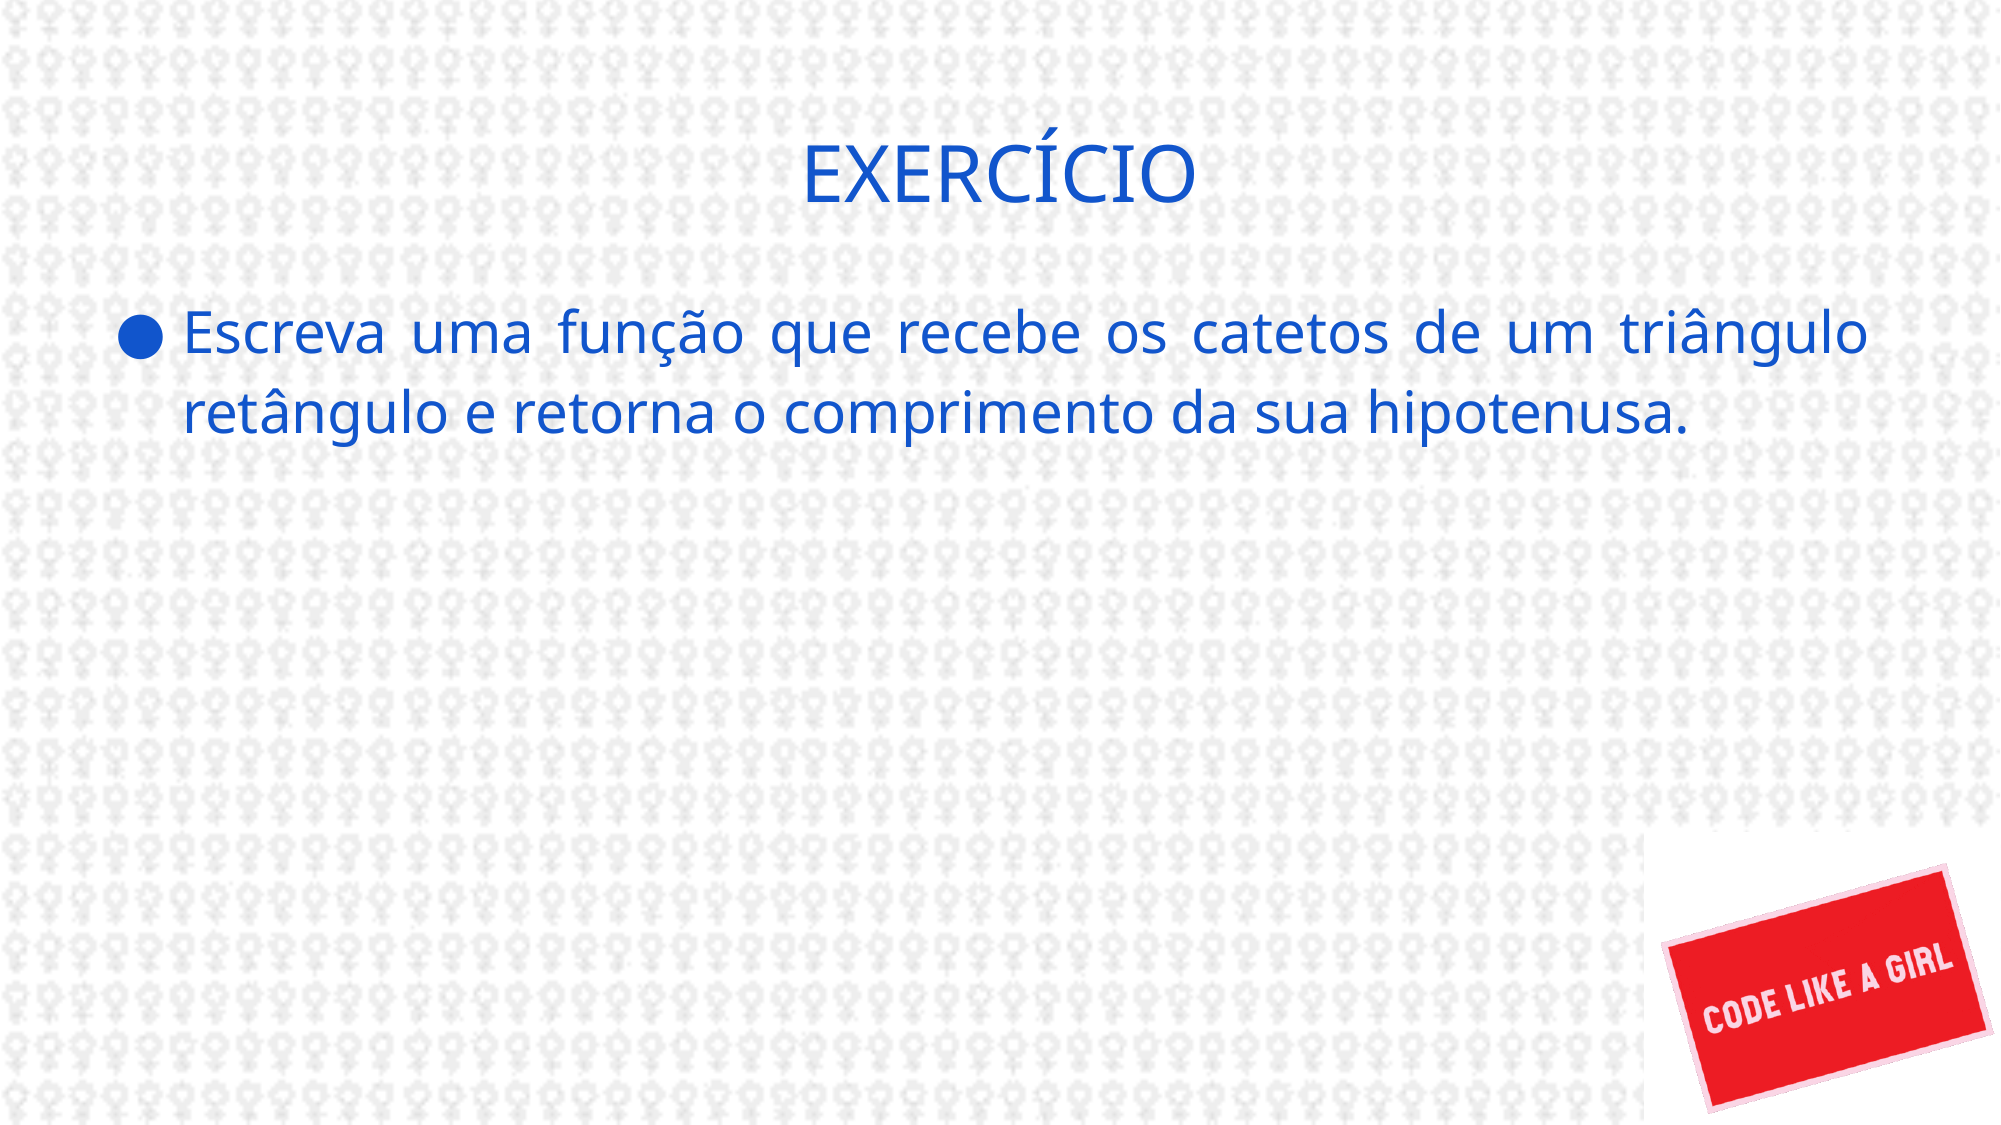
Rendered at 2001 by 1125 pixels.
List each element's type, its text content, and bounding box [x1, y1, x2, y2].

title EXERCÍCIO [0, 107, 2000, 228]
picture [0, 0, 2001, 1125]
text_box Escreva uma função que recebe os catetos de um triângulo retângulo e retorna o comprimento da sua hipotenusa. [92, 277, 1886, 1060]
